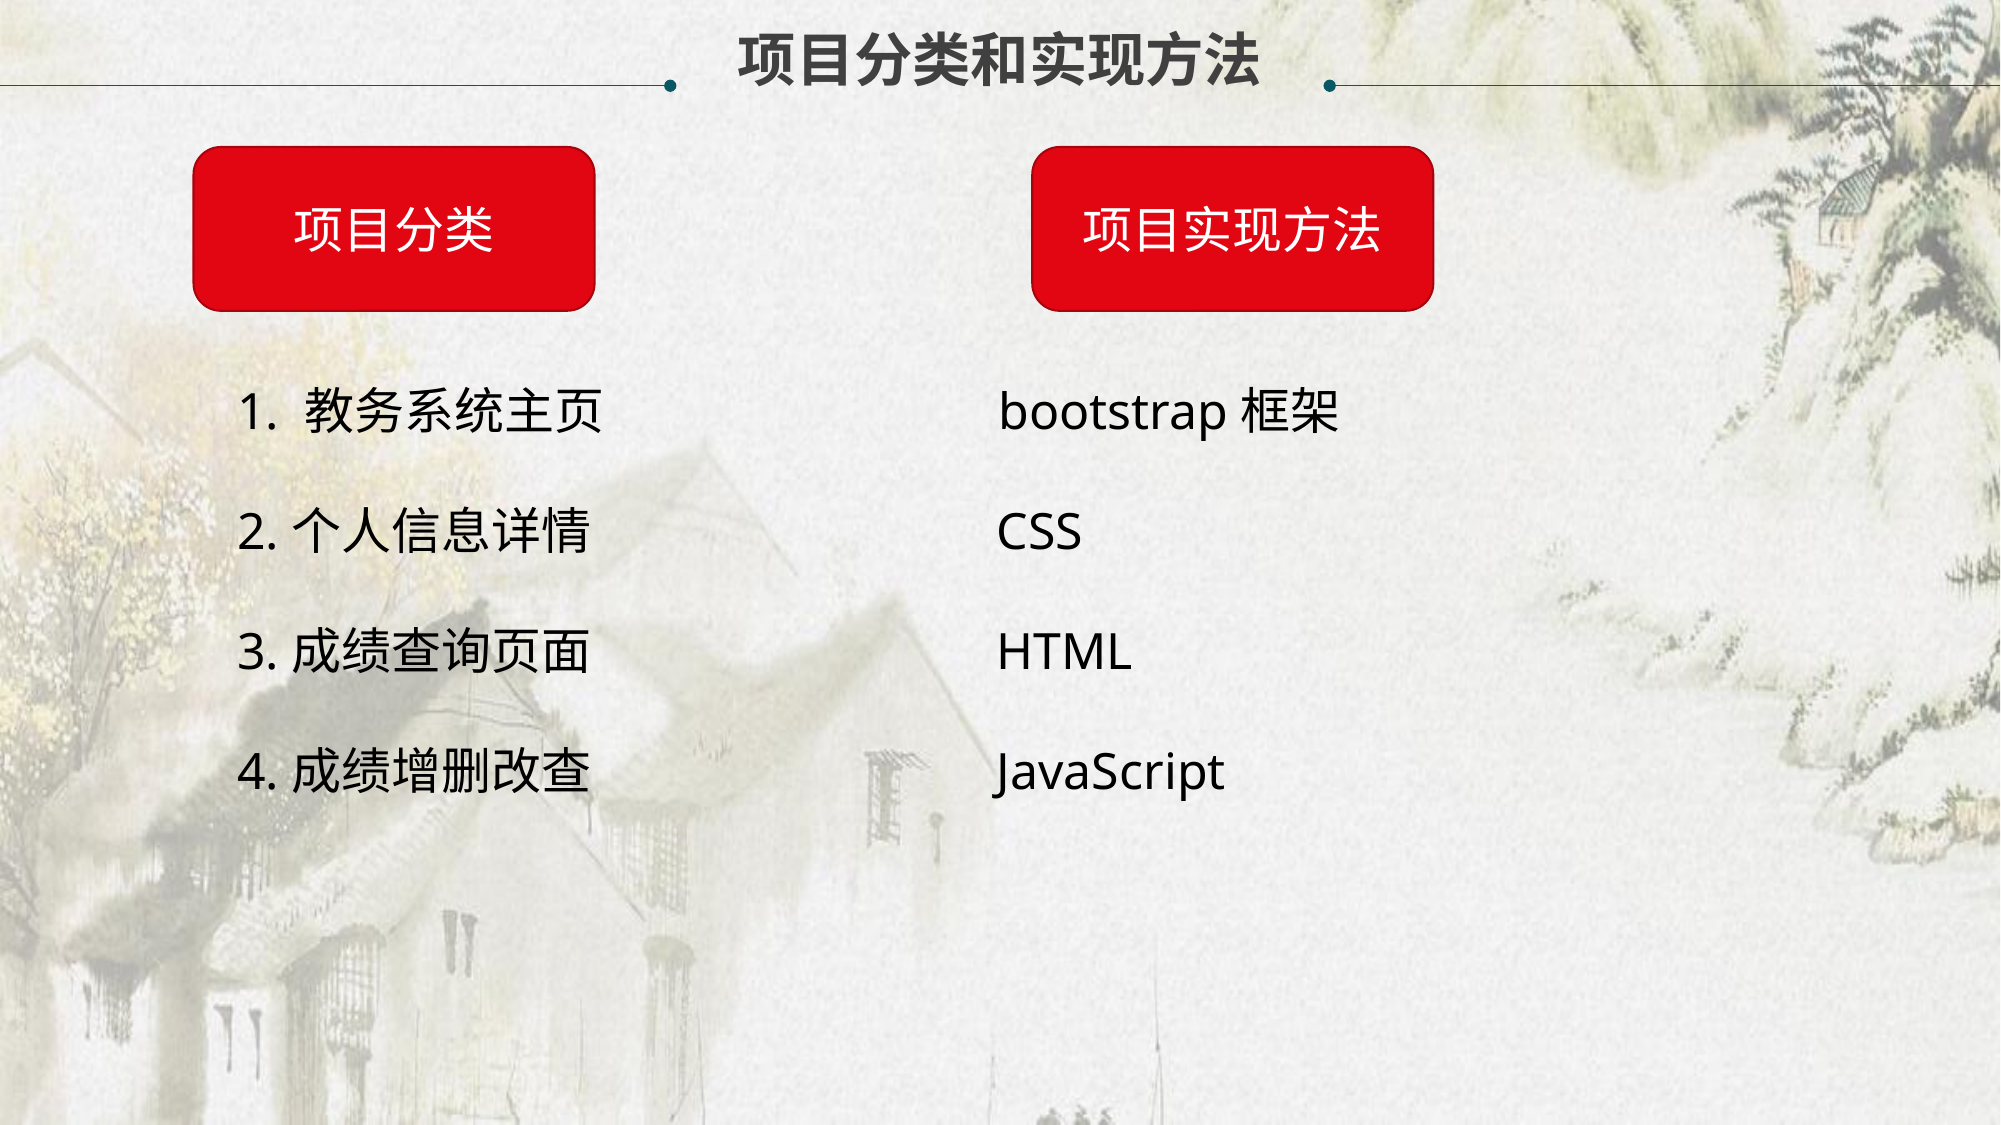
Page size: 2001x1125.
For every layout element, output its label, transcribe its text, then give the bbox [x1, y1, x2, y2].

text_box 项目分类 [193, 146, 595, 311]
text_box 项目实现方法 [1032, 146, 1434, 311]
text_box 1. 教务系统主页 bootstrap框架 2.个人信息详情 CSS 3.成绩查询页面 HTML 4.成绩增删改查 JavaScript [222, 372, 1642, 943]
text_box 项目分类和实现方法 [37, 31, 1963, 95]
picture [0, 0, 2001, 1125]
